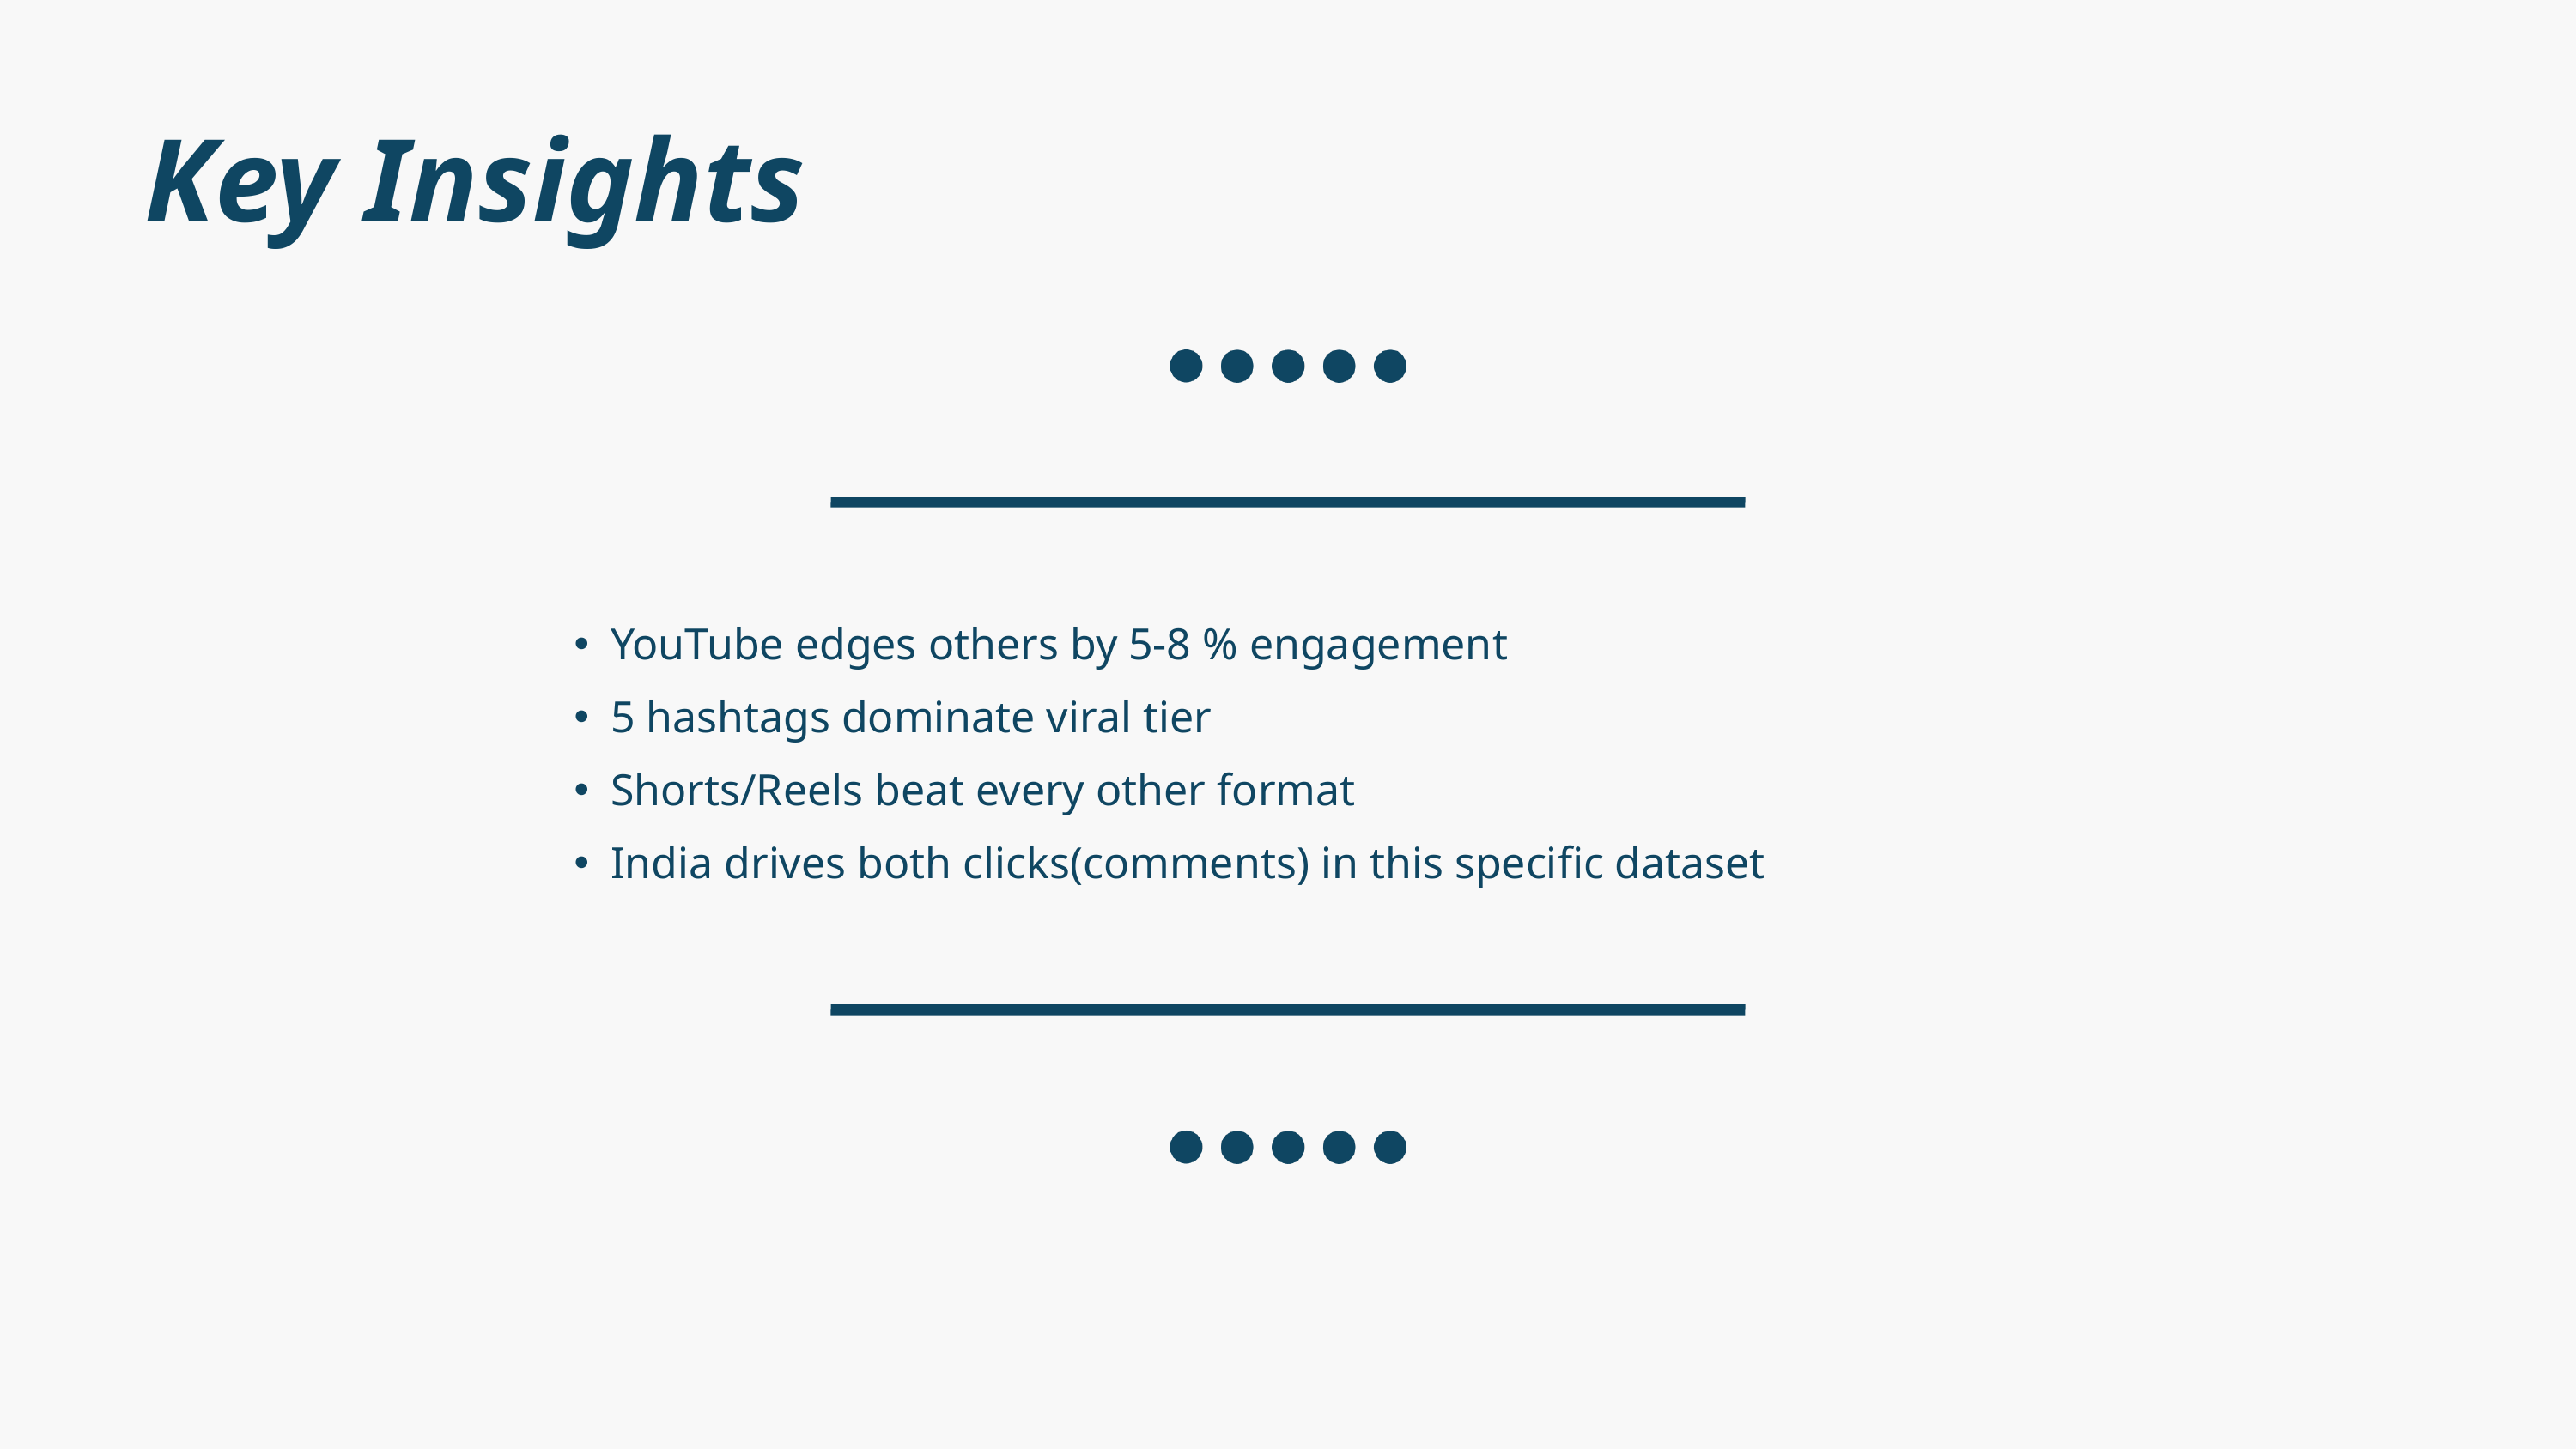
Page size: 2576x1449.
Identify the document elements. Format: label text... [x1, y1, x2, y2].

text_box [1170, 1129, 1406, 1165]
text_box [1170, 348, 1406, 384]
text_box Key Insights [144, 84, 1770, 246]
text_box YouTube edges others by 5-8 % engagement 5 hashtags dominate viral tier Shorts/Reels beat every other format India drives both clicks(comments) in this specific dataset [538, 596, 2038, 888]
